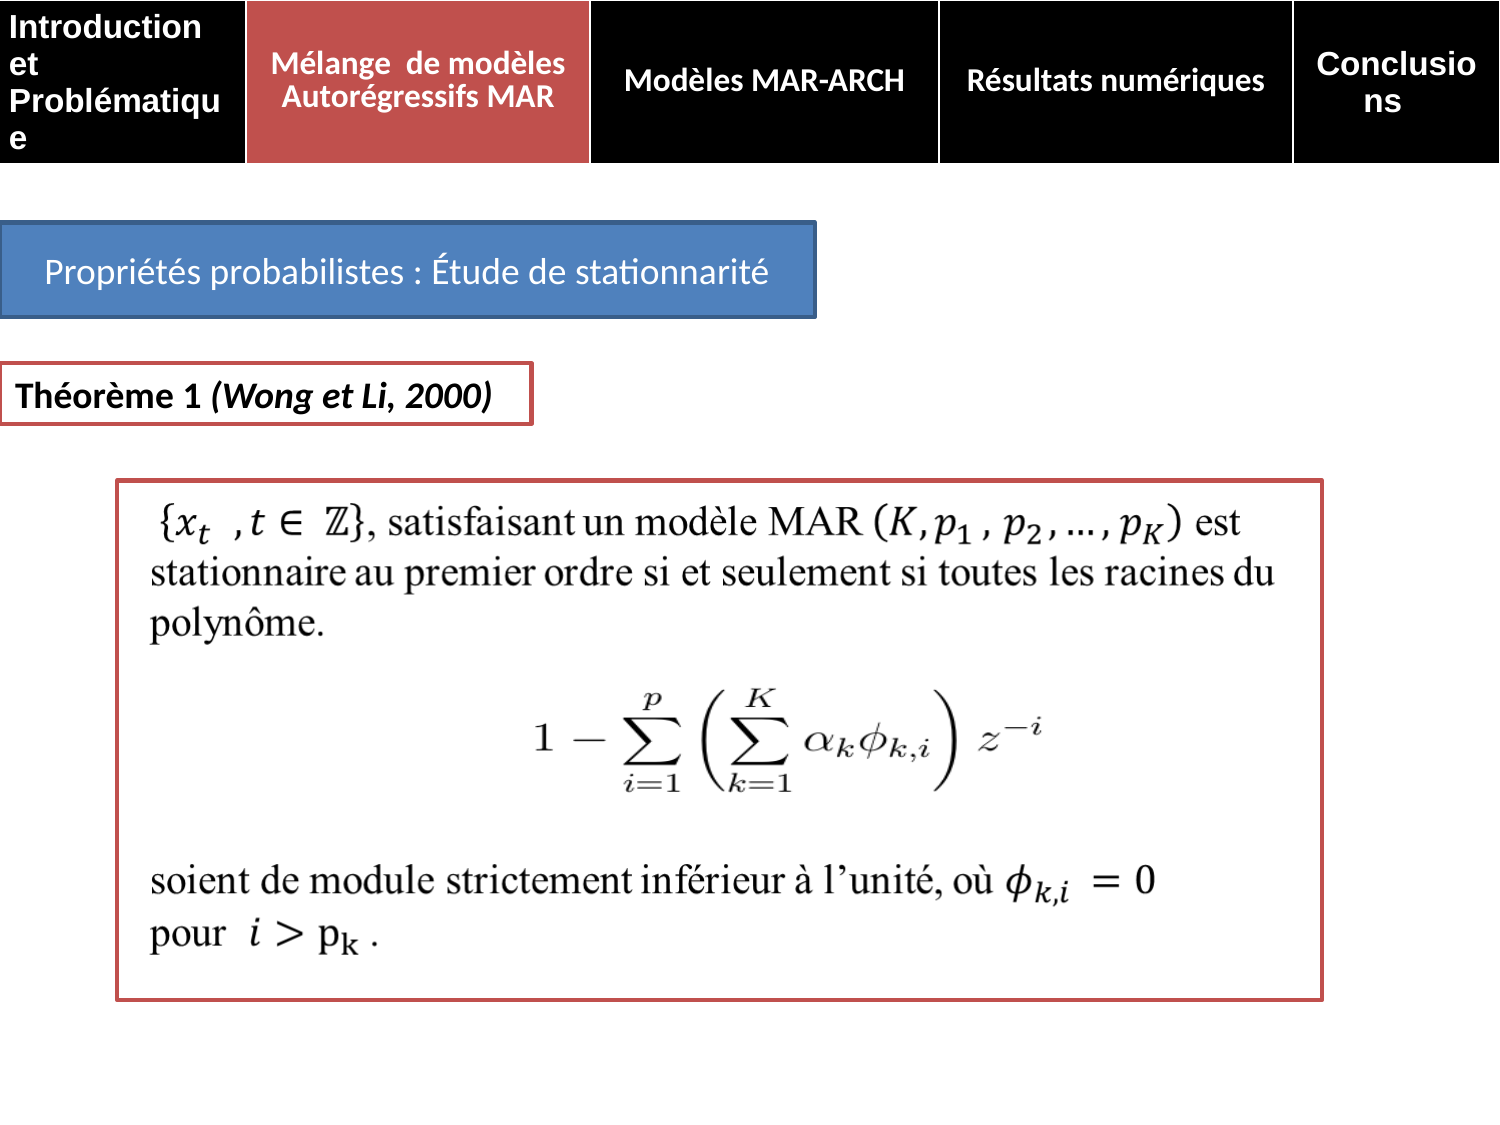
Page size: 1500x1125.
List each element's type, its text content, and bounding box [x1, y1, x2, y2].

table_header Conclusions [1294, 1, 1499, 163]
text_box [135, 487, 1294, 700]
text_box Théorème 1 (Wong et Li, 2000) [0, 363, 532, 424]
table_header Résultats numériques [940, 1, 1292, 163]
text_box [135, 845, 1235, 1010]
table_header Mélange de modèles Autorégressifs MAR [247, 1, 589, 163]
picture [466, 671, 1093, 813]
table_header Modèles MAR-ARCH [591, 1, 938, 163]
table_header Introduction et Problématique [0, 1, 245, 163]
text_box Propriétés probabilistes : Étude de stationnarité [0, 222, 815, 318]
text_box [117, 480, 1322, 1001]
